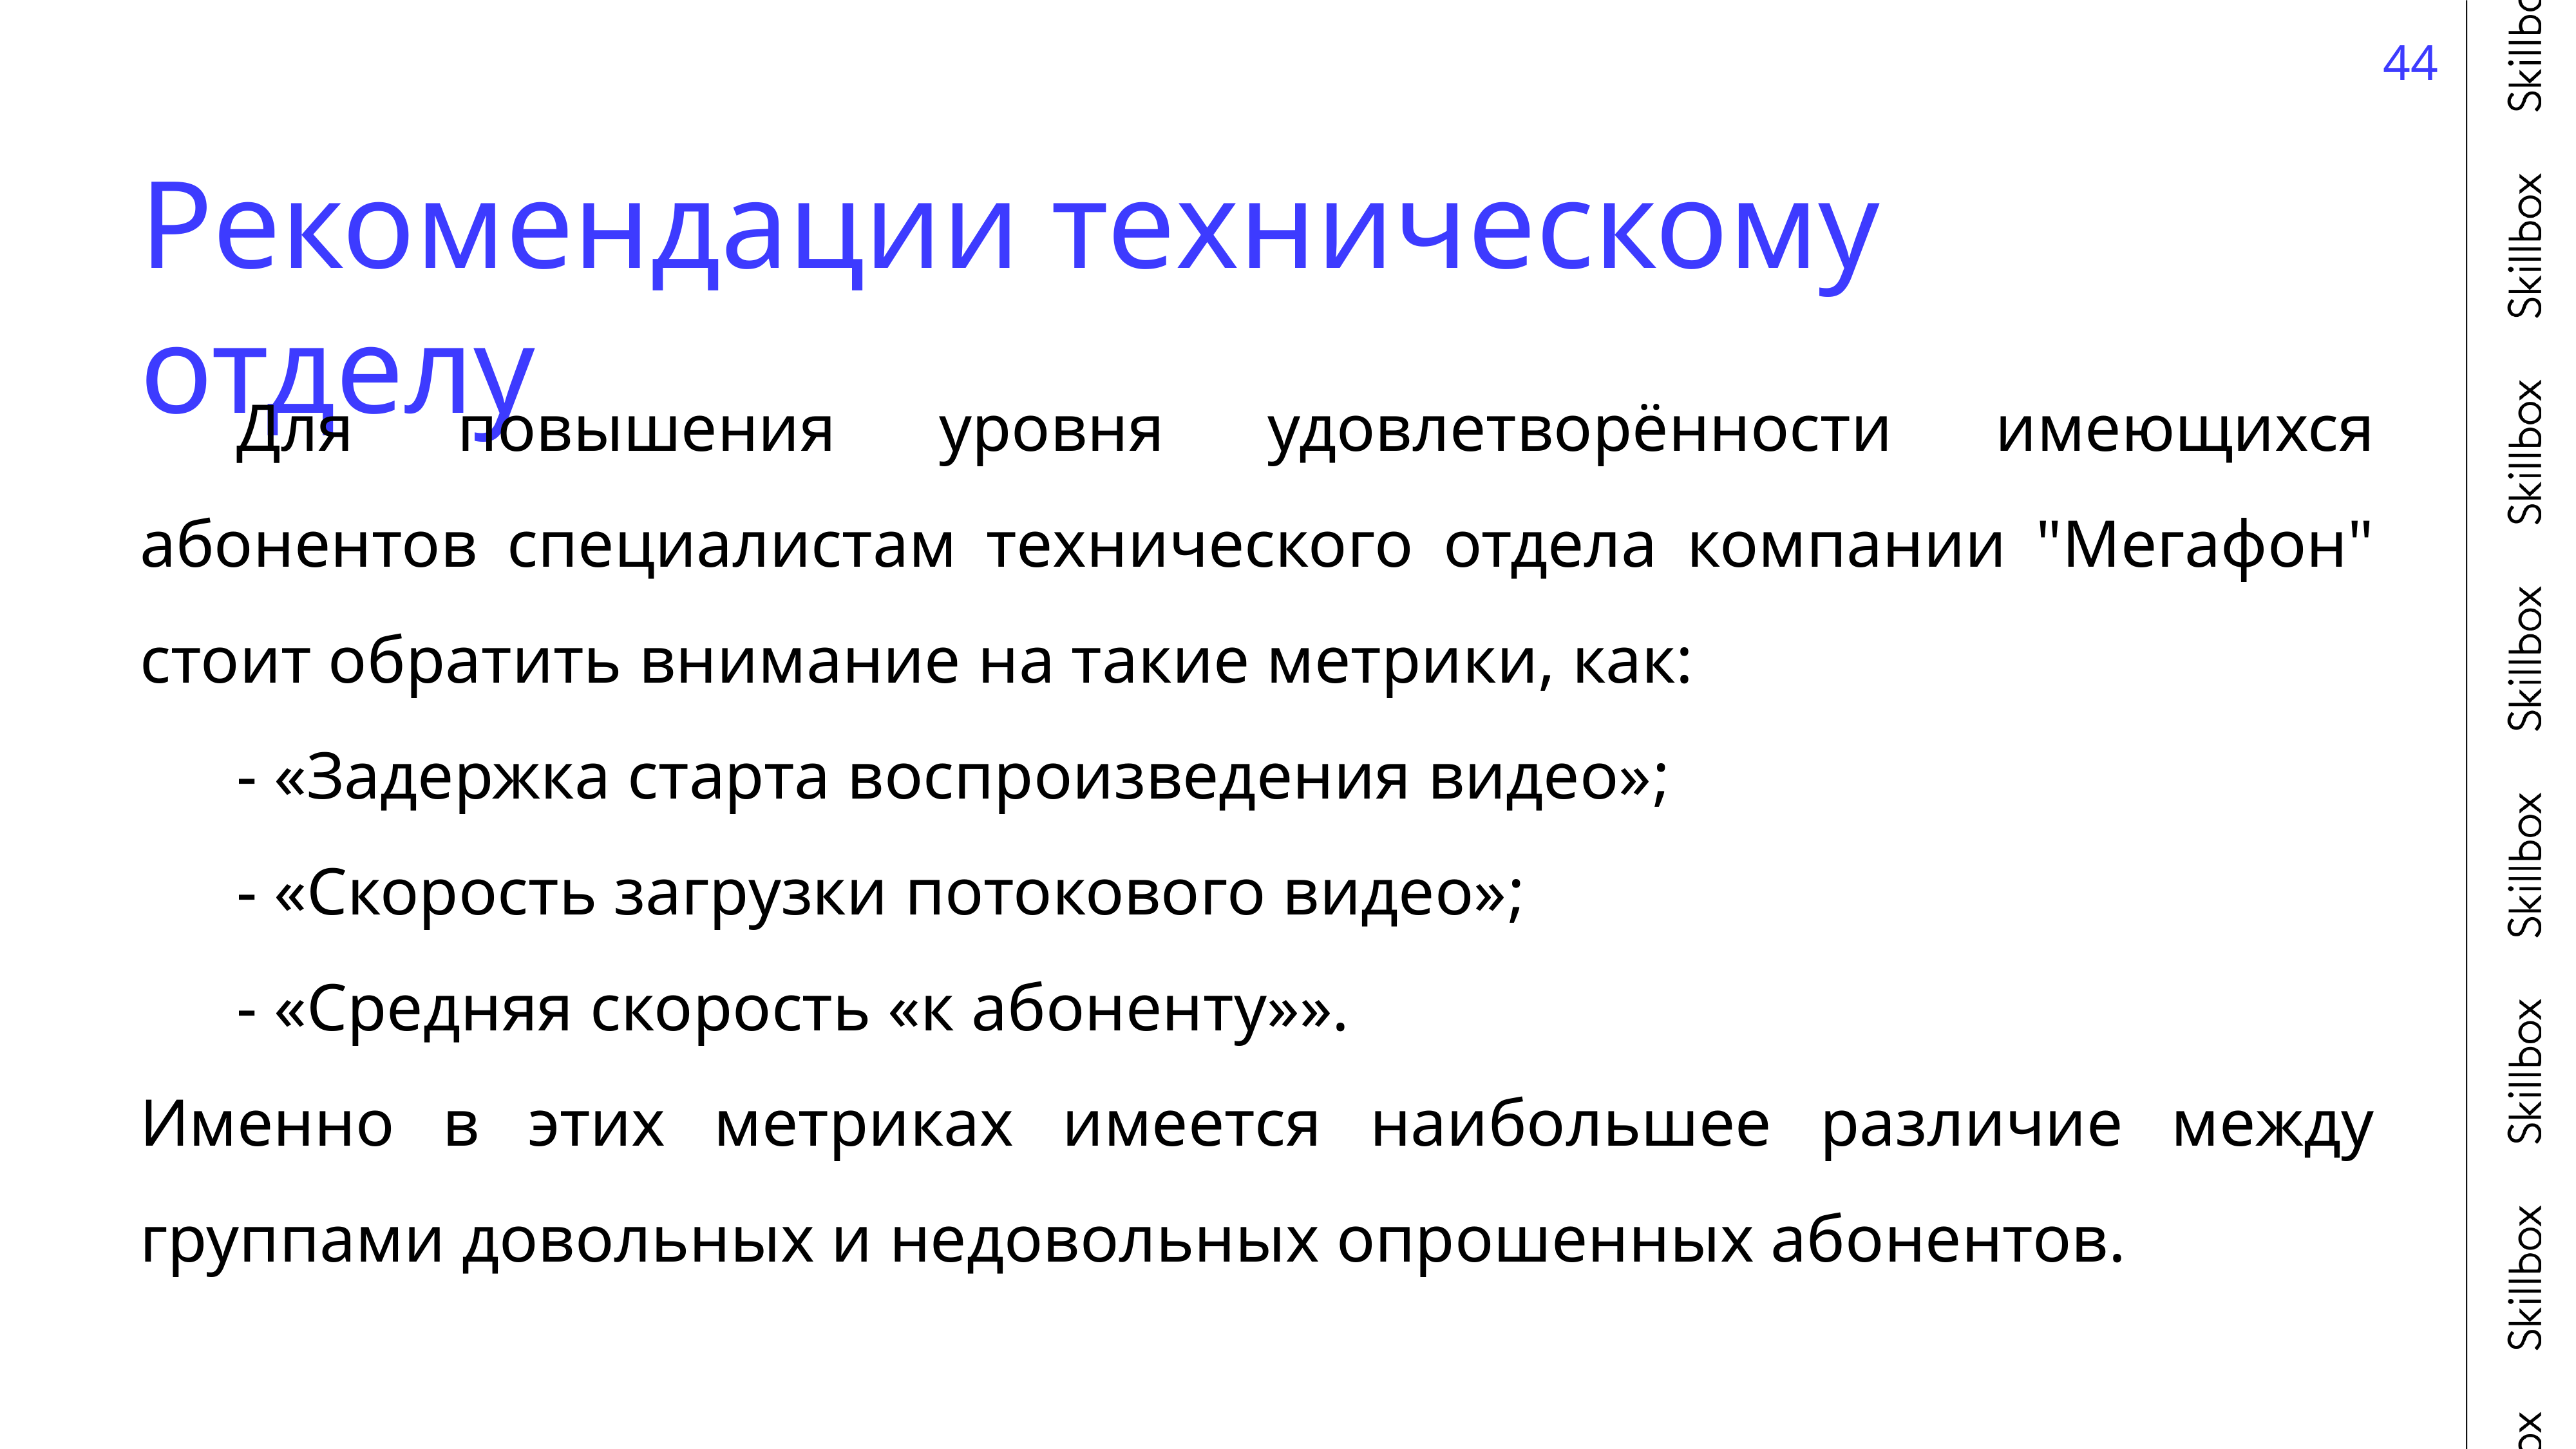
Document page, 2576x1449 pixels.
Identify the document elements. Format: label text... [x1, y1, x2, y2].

text_box 44 [2367, 16, 2445, 95]
text_box Рекомендации техническому отделу [135, 142, 2103, 343]
picture [2465, 0, 2541, 1449]
text_box Для повышения уровня удовлетворённости имеющихся абонентов специалистам технического отдела компании "Мегафон" стоит обратить внимание на такие метрики, как: - «Задержка старта воспроизведения видео»; - «Скорость загрузки потокового видео»; - «Средняя скорость «к абоненту»». Именно в этих метриках имеется наибольшее различие между группами довольных и недовольных опрошенных абонентов. [135, 343, 2382, 1281]
